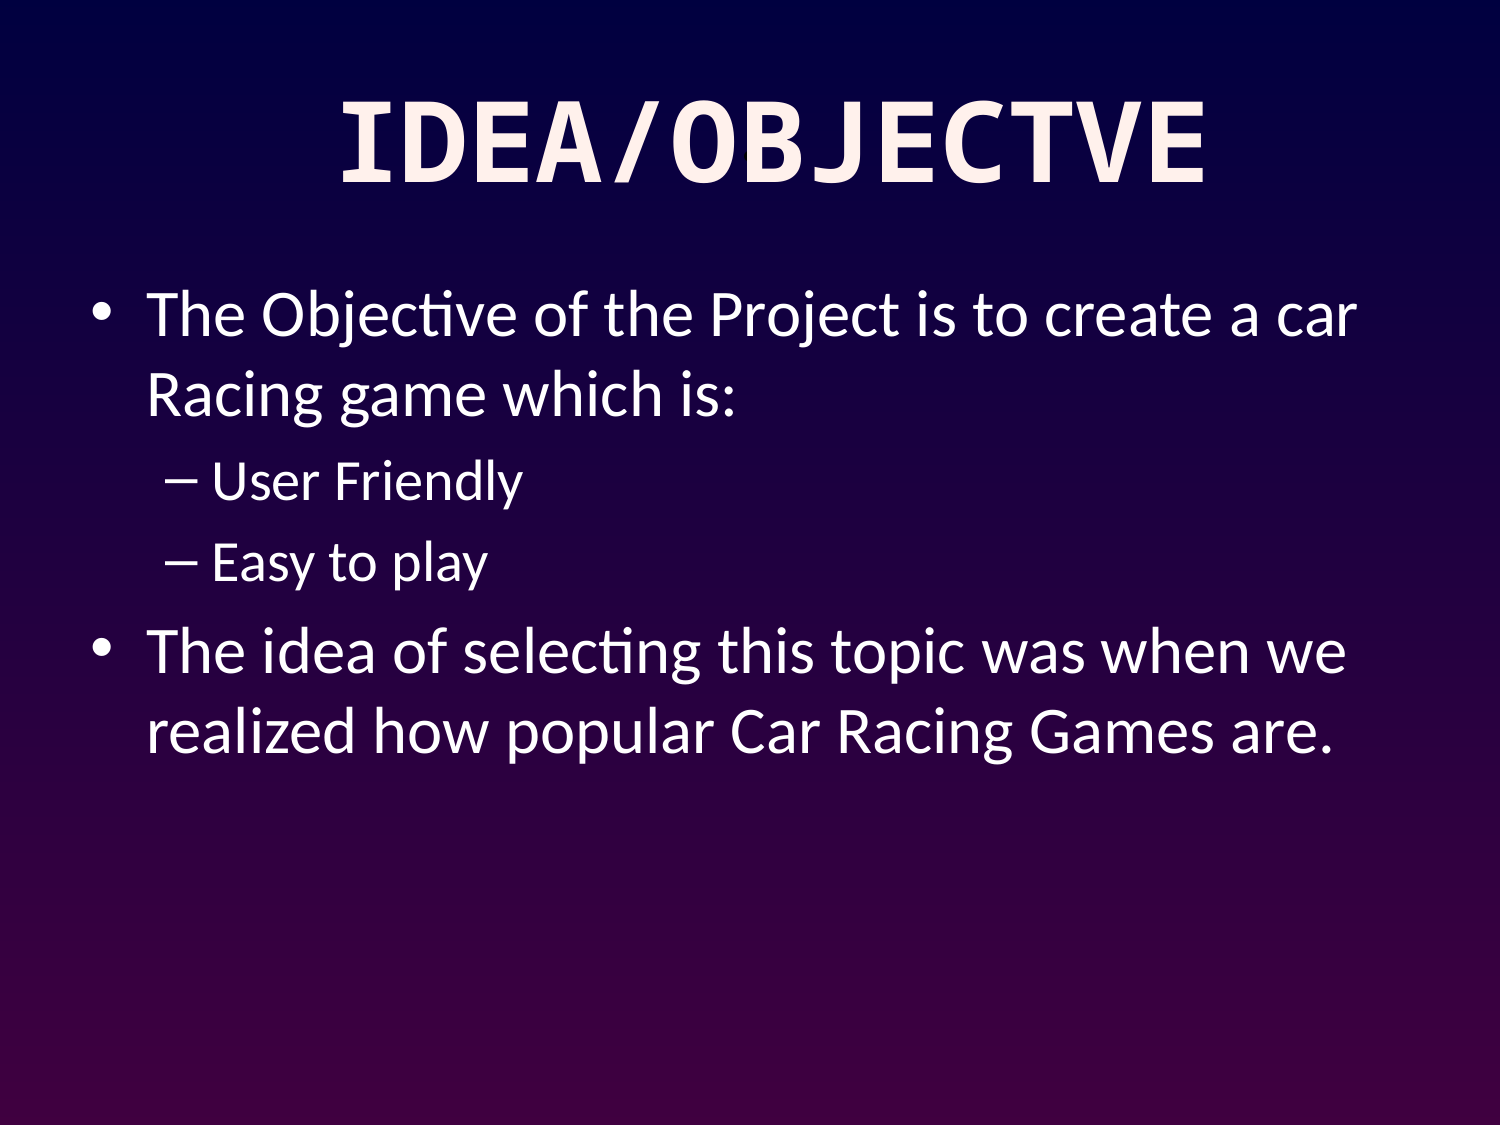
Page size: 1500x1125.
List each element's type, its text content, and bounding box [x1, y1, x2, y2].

text_box IDEA/OBJECTVE [318, 62, 1226, 213]
title . [75, 45, 1425, 233]
list The Objective of the Project is to create a car Racing game which is: User Friendly Easy to play The idea of selecting this topic was when we realized how popular Car Racing Games are. [75, 262, 1425, 1005]
